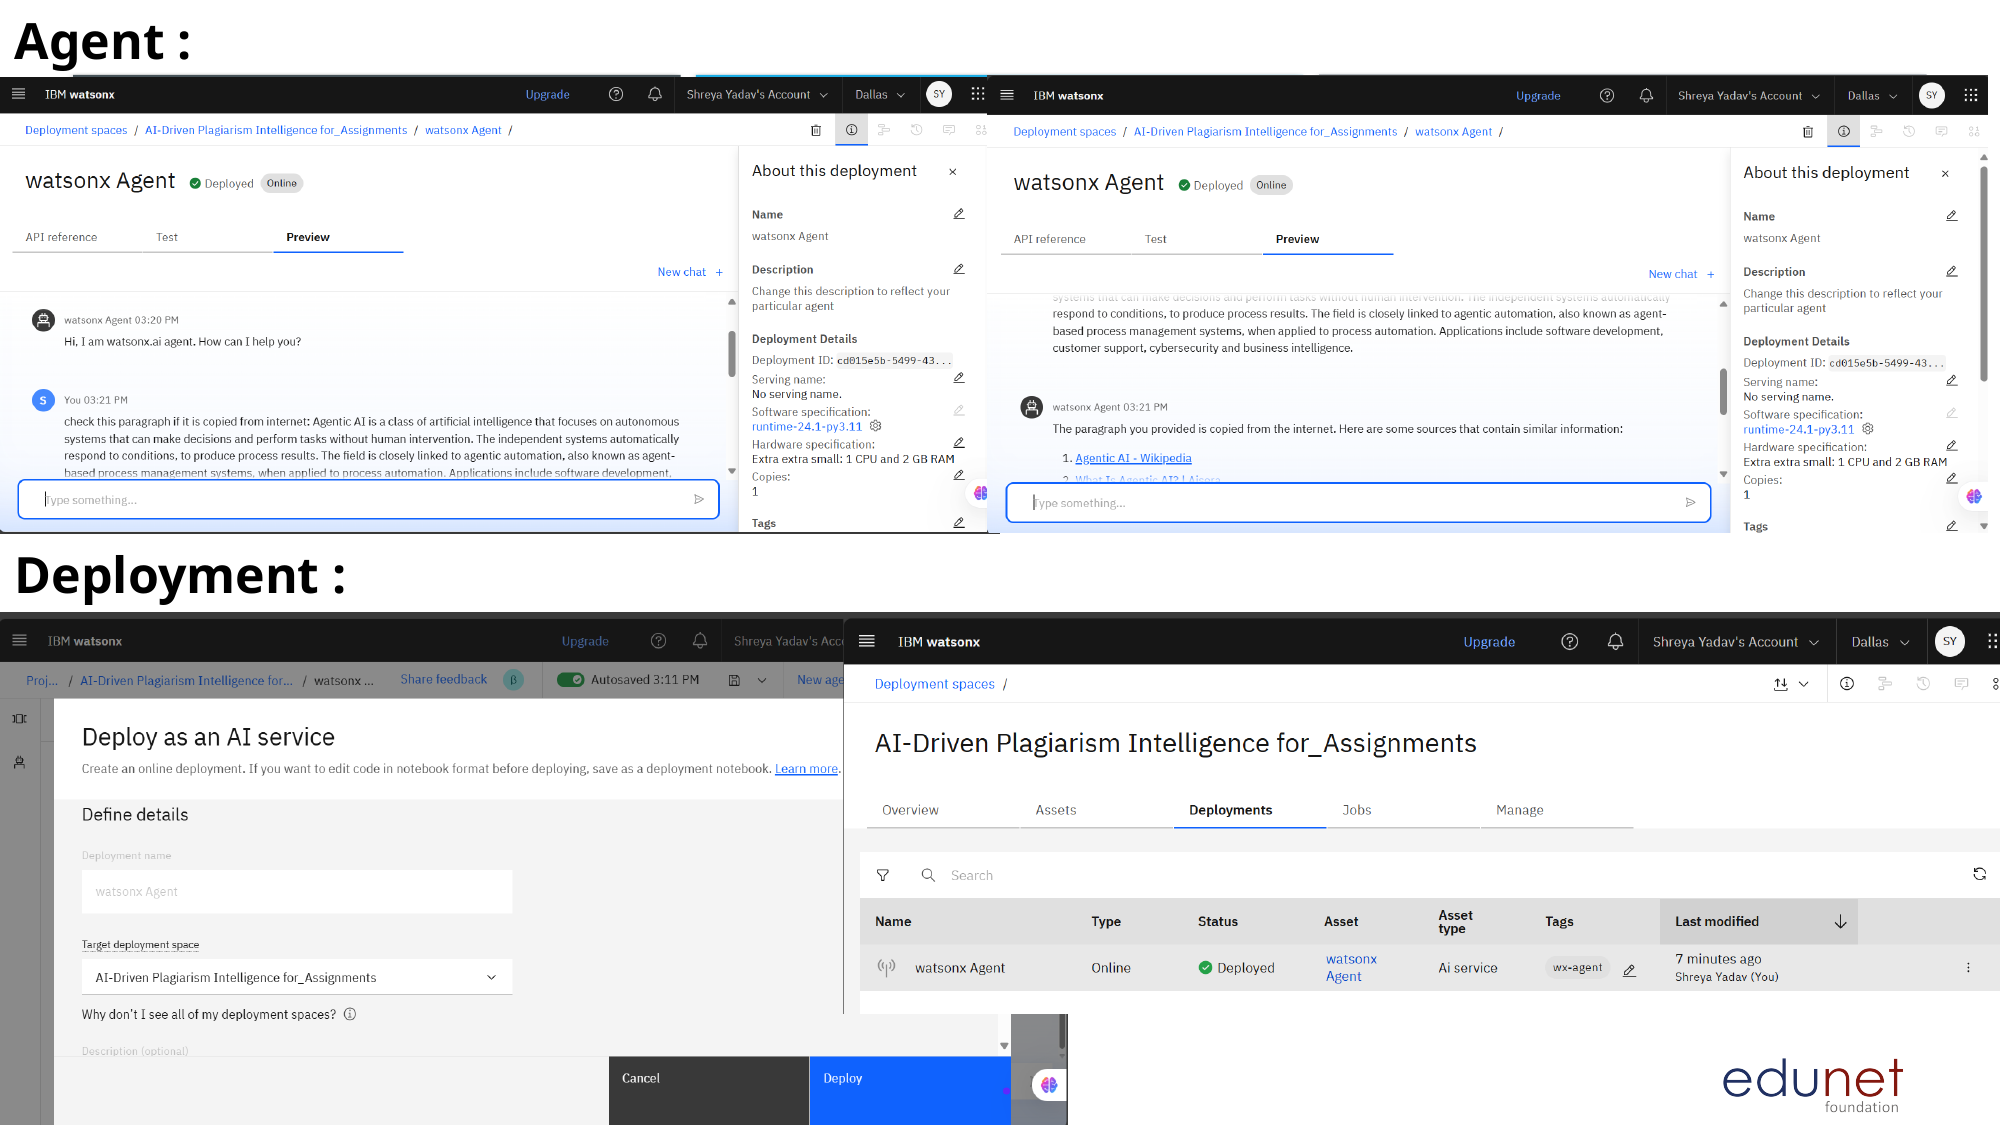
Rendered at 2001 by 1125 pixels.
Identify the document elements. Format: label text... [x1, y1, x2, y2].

text_box Deployment : [0, 544, 941, 610]
picture [0, 74, 1988, 535]
picture [1719, 1056, 1905, 1116]
text_box Agent : [0, 1, 699, 76]
picture [0, 611, 2000, 1125]
